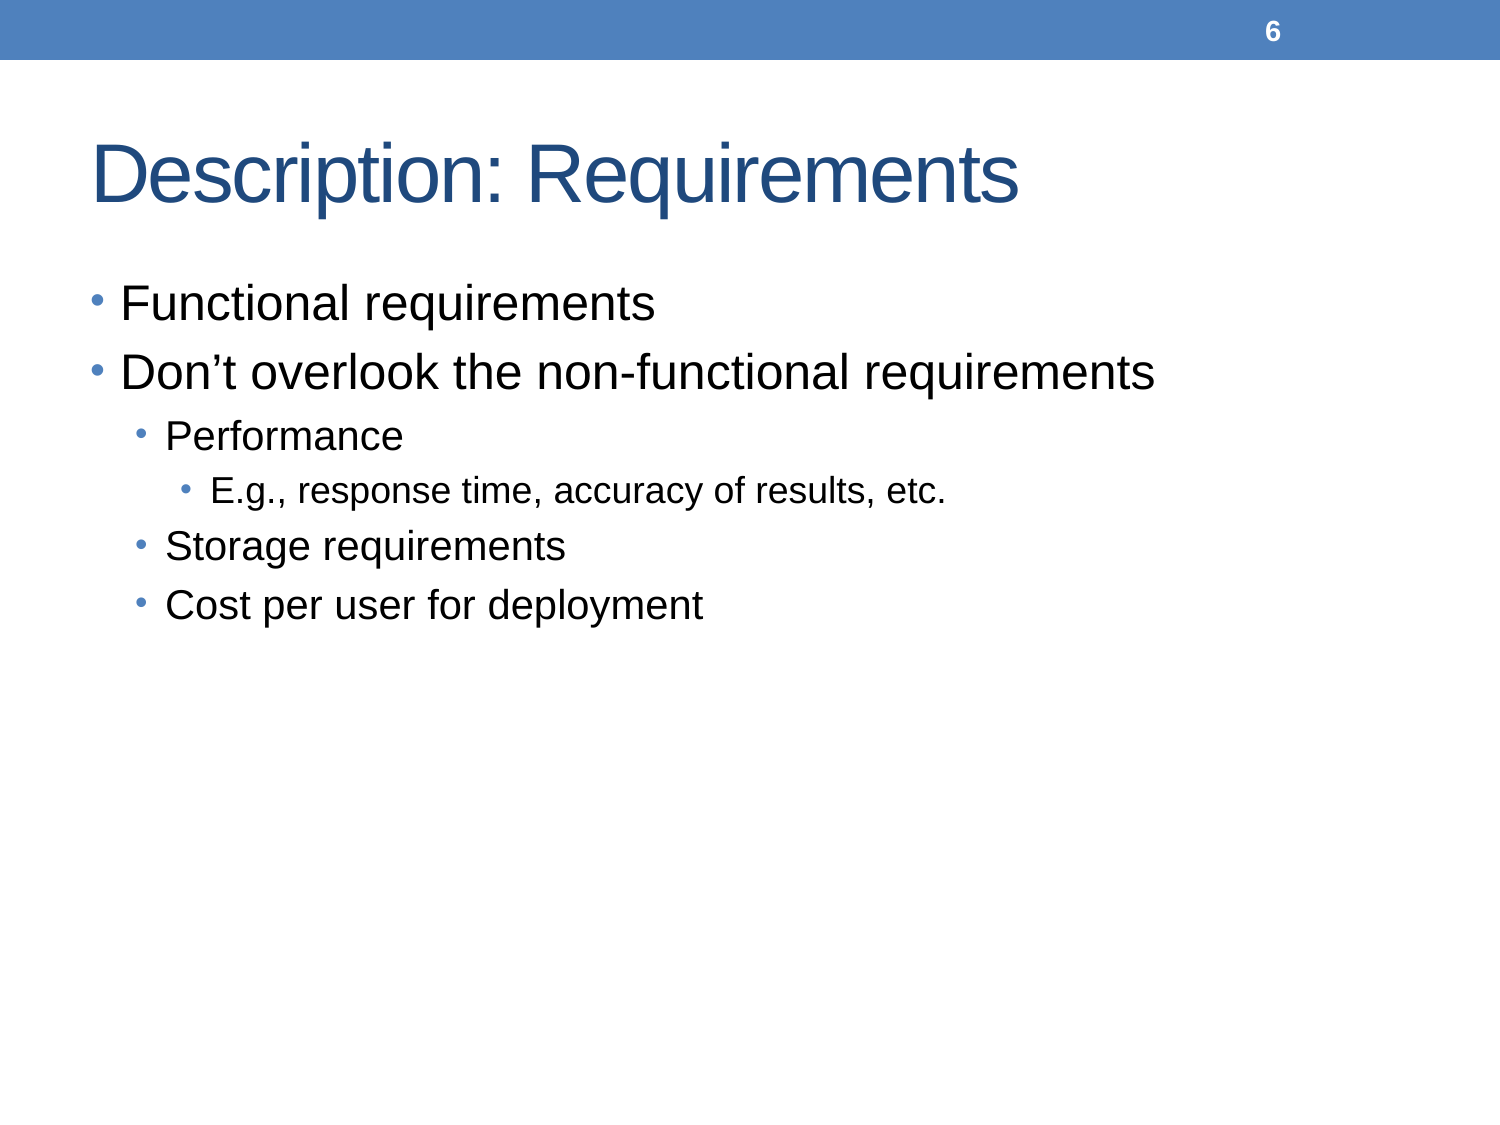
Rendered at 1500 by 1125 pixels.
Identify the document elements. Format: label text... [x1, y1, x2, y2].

list Functional requirements Don’t overlook the non-functional requirements Performance E.g., response time, accuracy of results, etc. Storage requirements Cost per user for deployment [75, 262, 1425, 1063]
slide_number 6 [1250, 3, 1425, 57]
title Description: Requirements [75, 87, 1425, 250]
